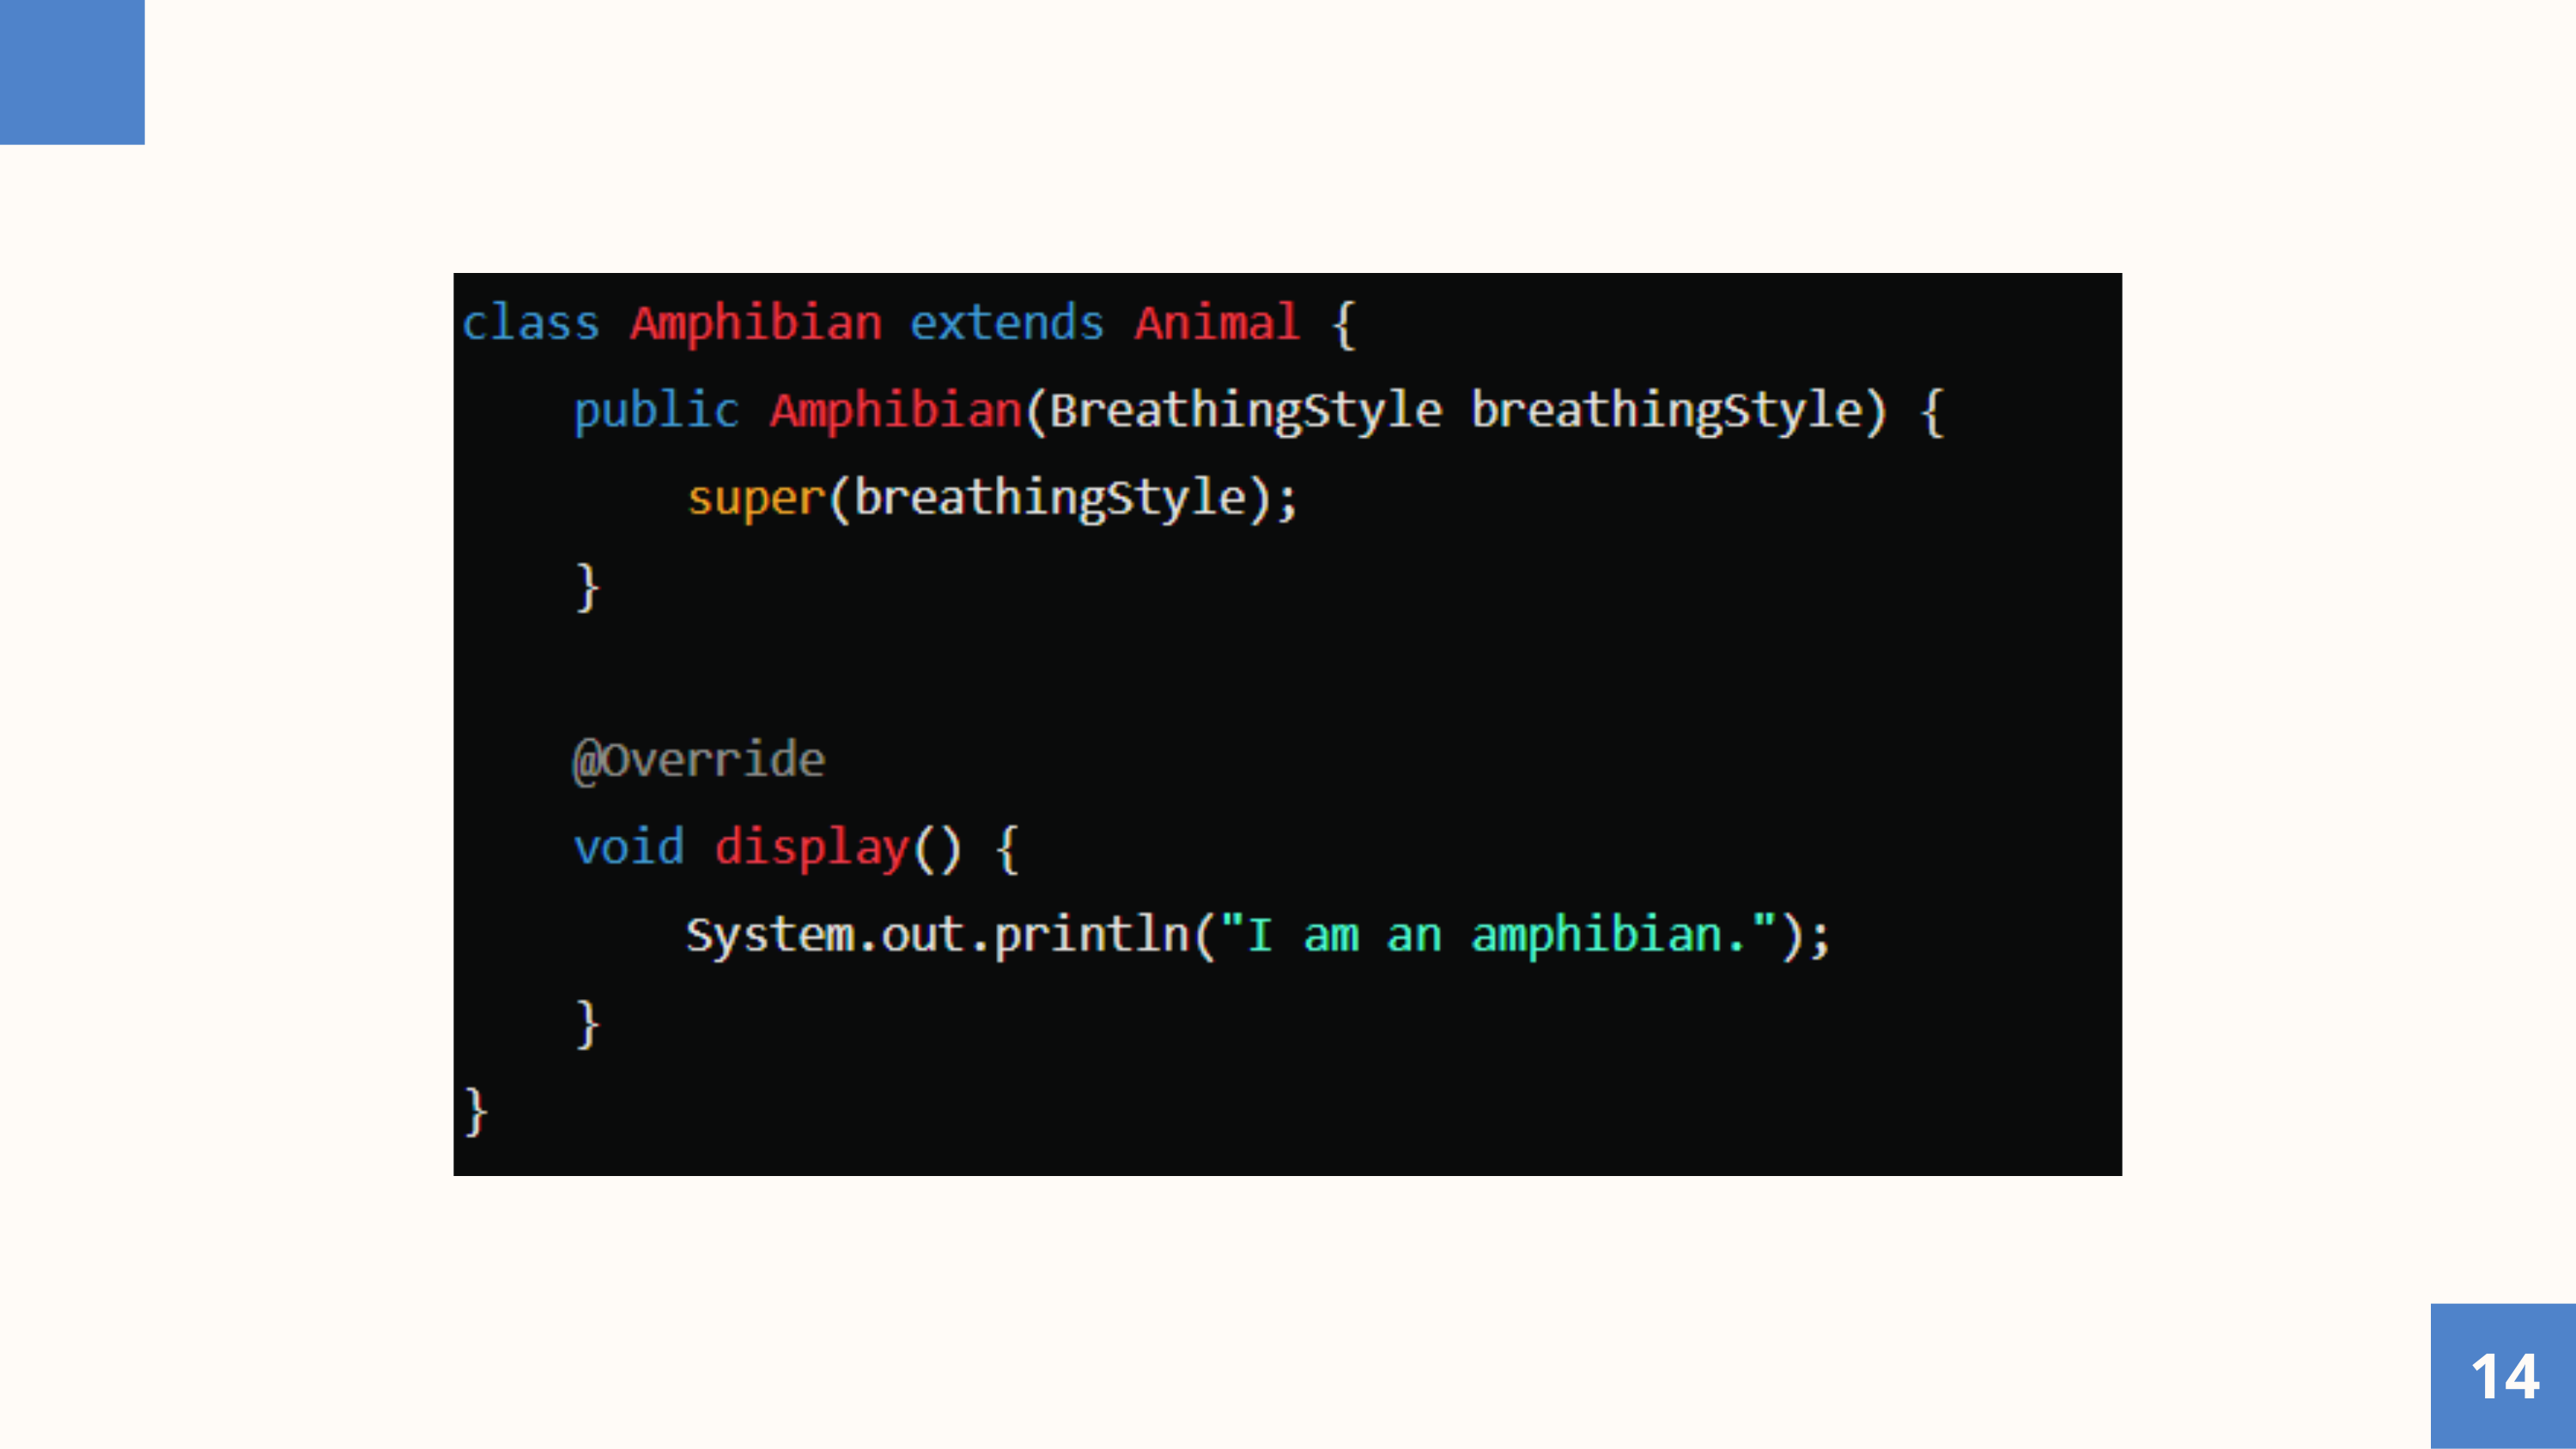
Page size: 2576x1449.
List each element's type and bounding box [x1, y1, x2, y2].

text_box [0, 0, 145, 145]
text_box [453, 273, 2123, 1176]
text_box [2430, 1303, 2576, 1449]
